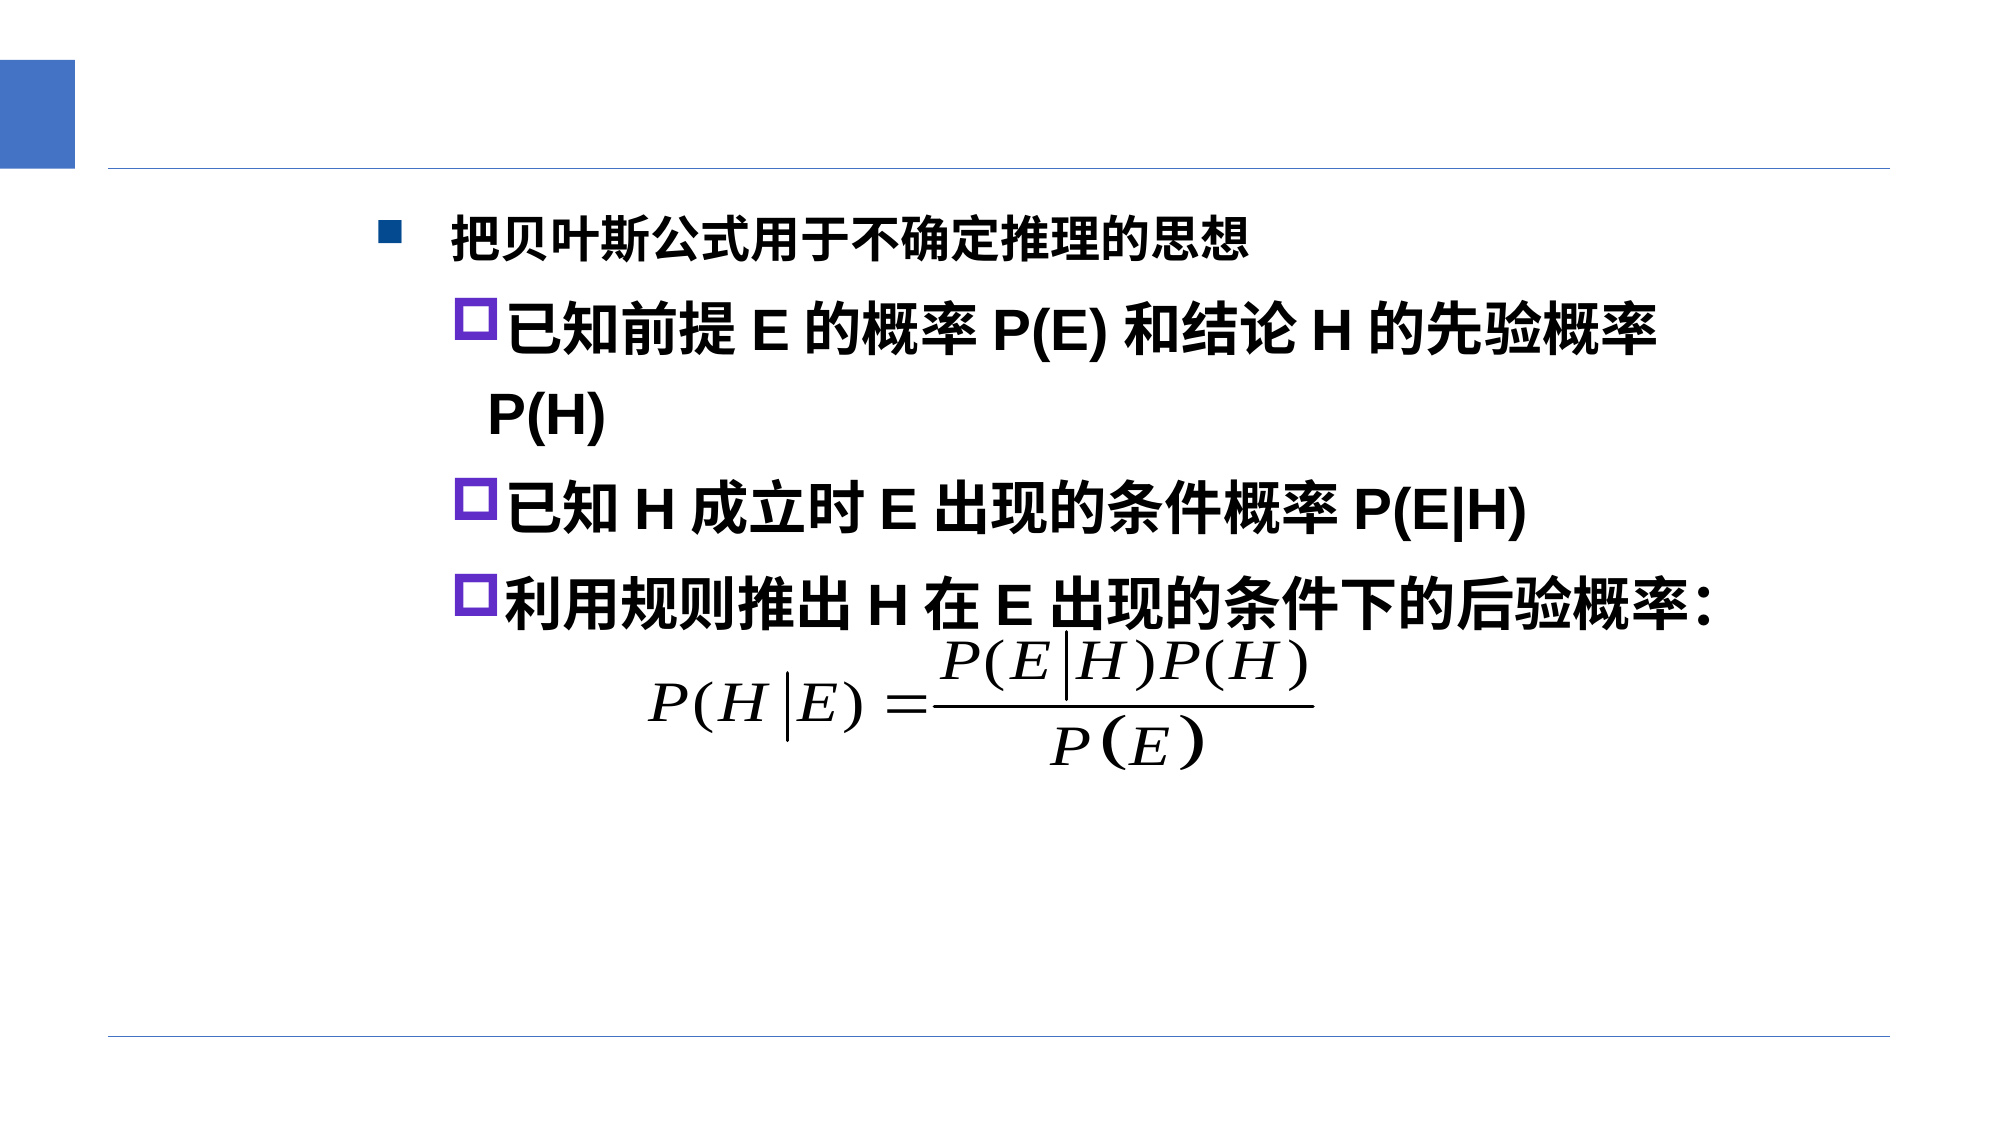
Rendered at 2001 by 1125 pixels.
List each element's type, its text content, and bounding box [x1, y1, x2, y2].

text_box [636, 621, 1327, 797]
list 把贝叶斯公式用于不确定推理的思想 已知前提E的概率P(E)和结论H的先验概率P(H) 已知H成立时E出现的条件概率P(E|H) 利用规则推出H在E出现的条件下的后验概率： [285, 187, 1715, 928]
